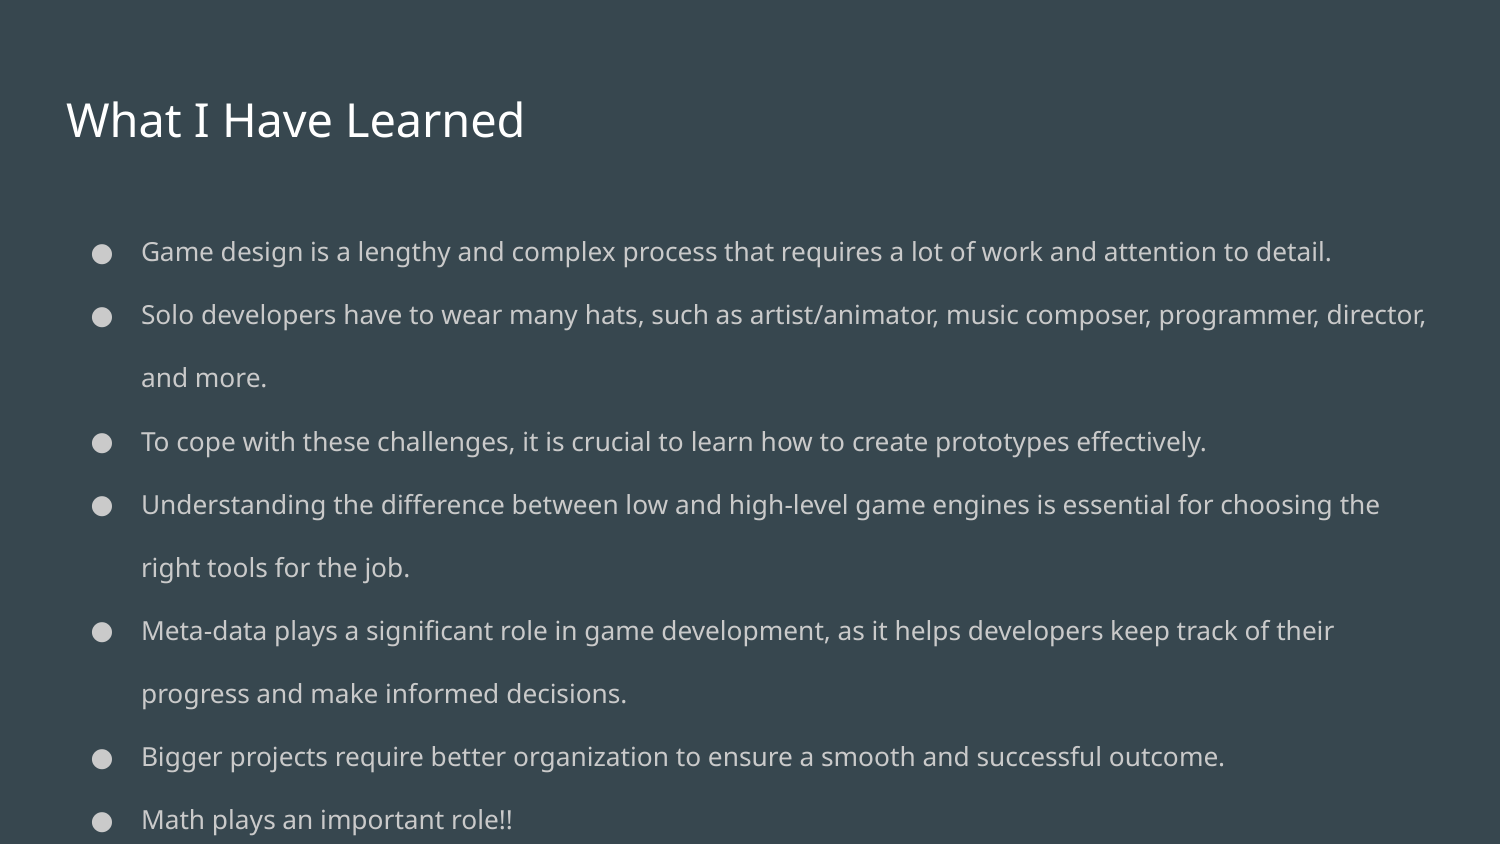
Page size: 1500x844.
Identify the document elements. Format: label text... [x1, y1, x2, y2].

title What I Have Learned [51, 72, 1449, 167]
list Game design is a lengthy and complex process that requires a lot of work and attention to detail. Solo developers have to wear many hats, such as artist/animator, music composer, programmer, director, and more. To cope with these challenges, it is crucial to learn how to create prototypes effectively. Understanding the difference between low and high-level game engines is essential for choosing the right tools for the job. Meta-data plays a significant role in game development, as it helps developers keep track of their progress and make informed decisions. Bigger projects require better organization to ensure a smooth and successful outcome. Math plays an important role!! [51, 189, 1449, 750]
